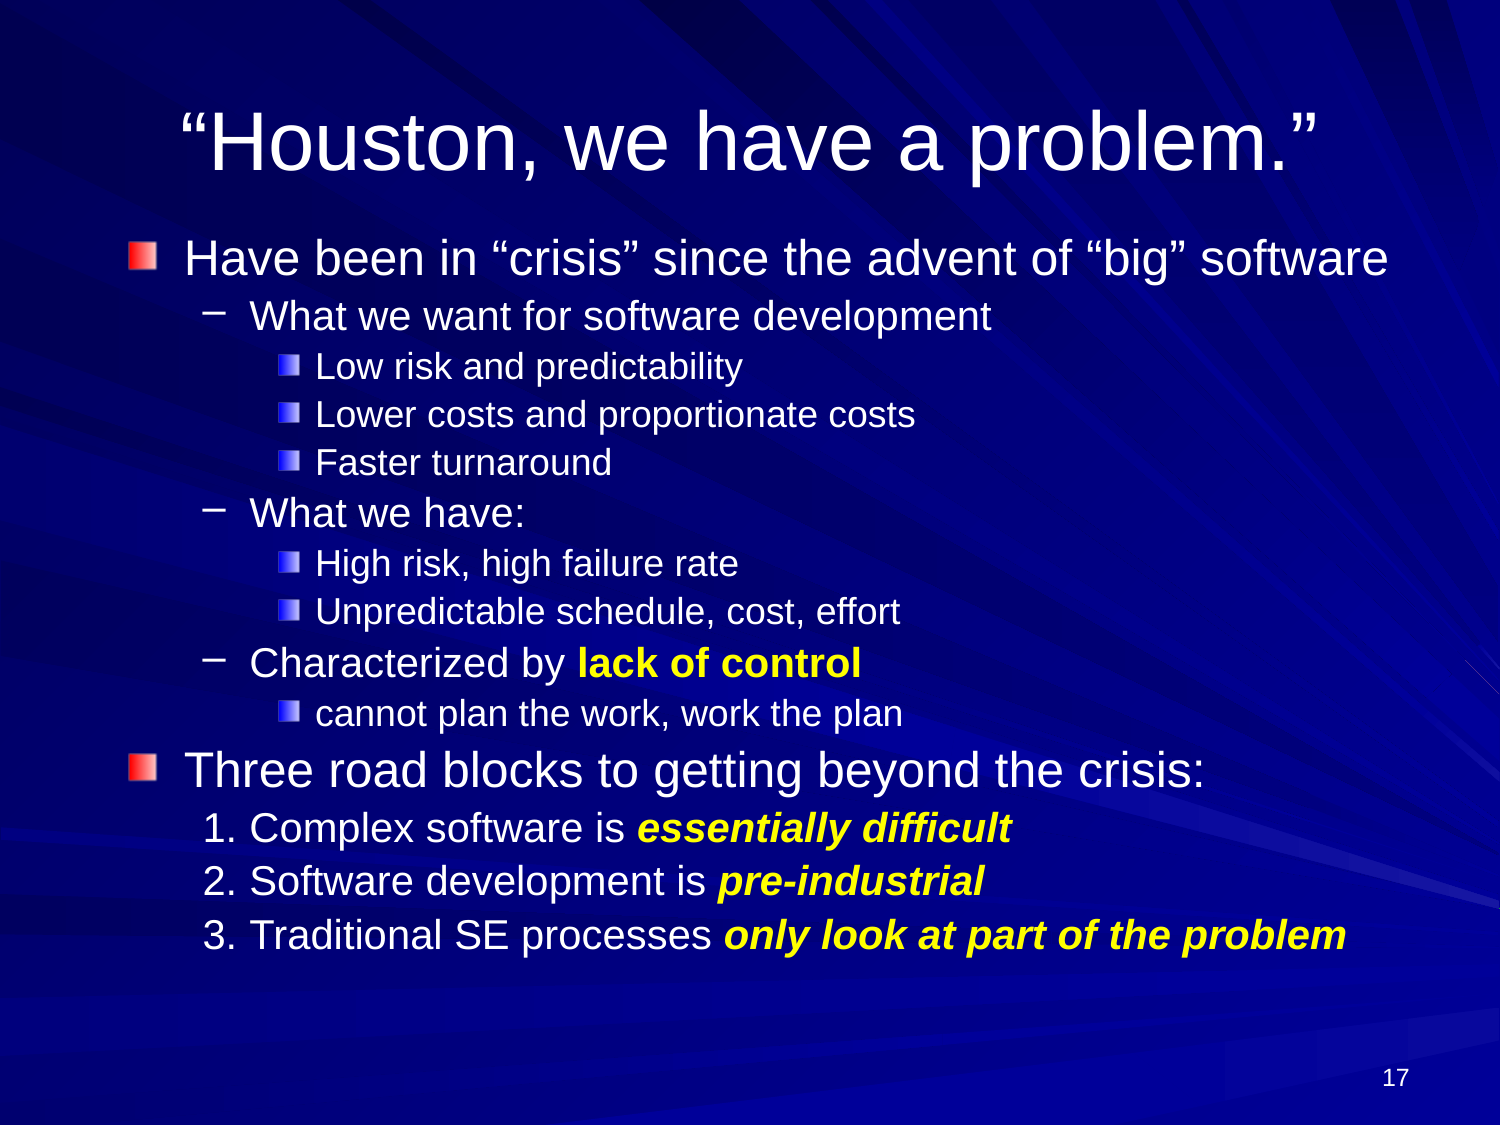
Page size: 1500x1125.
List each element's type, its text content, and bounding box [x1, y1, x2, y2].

picture [277, 449, 302, 473]
picture [277, 401, 302, 425]
picture [127, 240, 160, 273]
picture [277, 699, 302, 724]
title “Houston, we have a problem.” [49, 84, 1451, 191]
picture [277, 550, 302, 575]
slide_number 17 [1074, 1023, 1426, 1100]
picture [277, 598, 302, 623]
picture [277, 353, 302, 378]
picture [127, 752, 160, 784]
list Have been in “crisis” since the advent of “big” software What we want for software development Low risk and predictability Lower costs and proportionate costs Faster turnaround What we have: High risk, high failure rate Unpredictable schedule, cost, effort Characterized by lack of control cannot plan the work, work the plan Three road blocks to getting beyond the crisis: Complex software is essentially difficult Software development is pre-industrial Traditional SE processes only look at part of the problem [112, 224, 1413, 1026]
